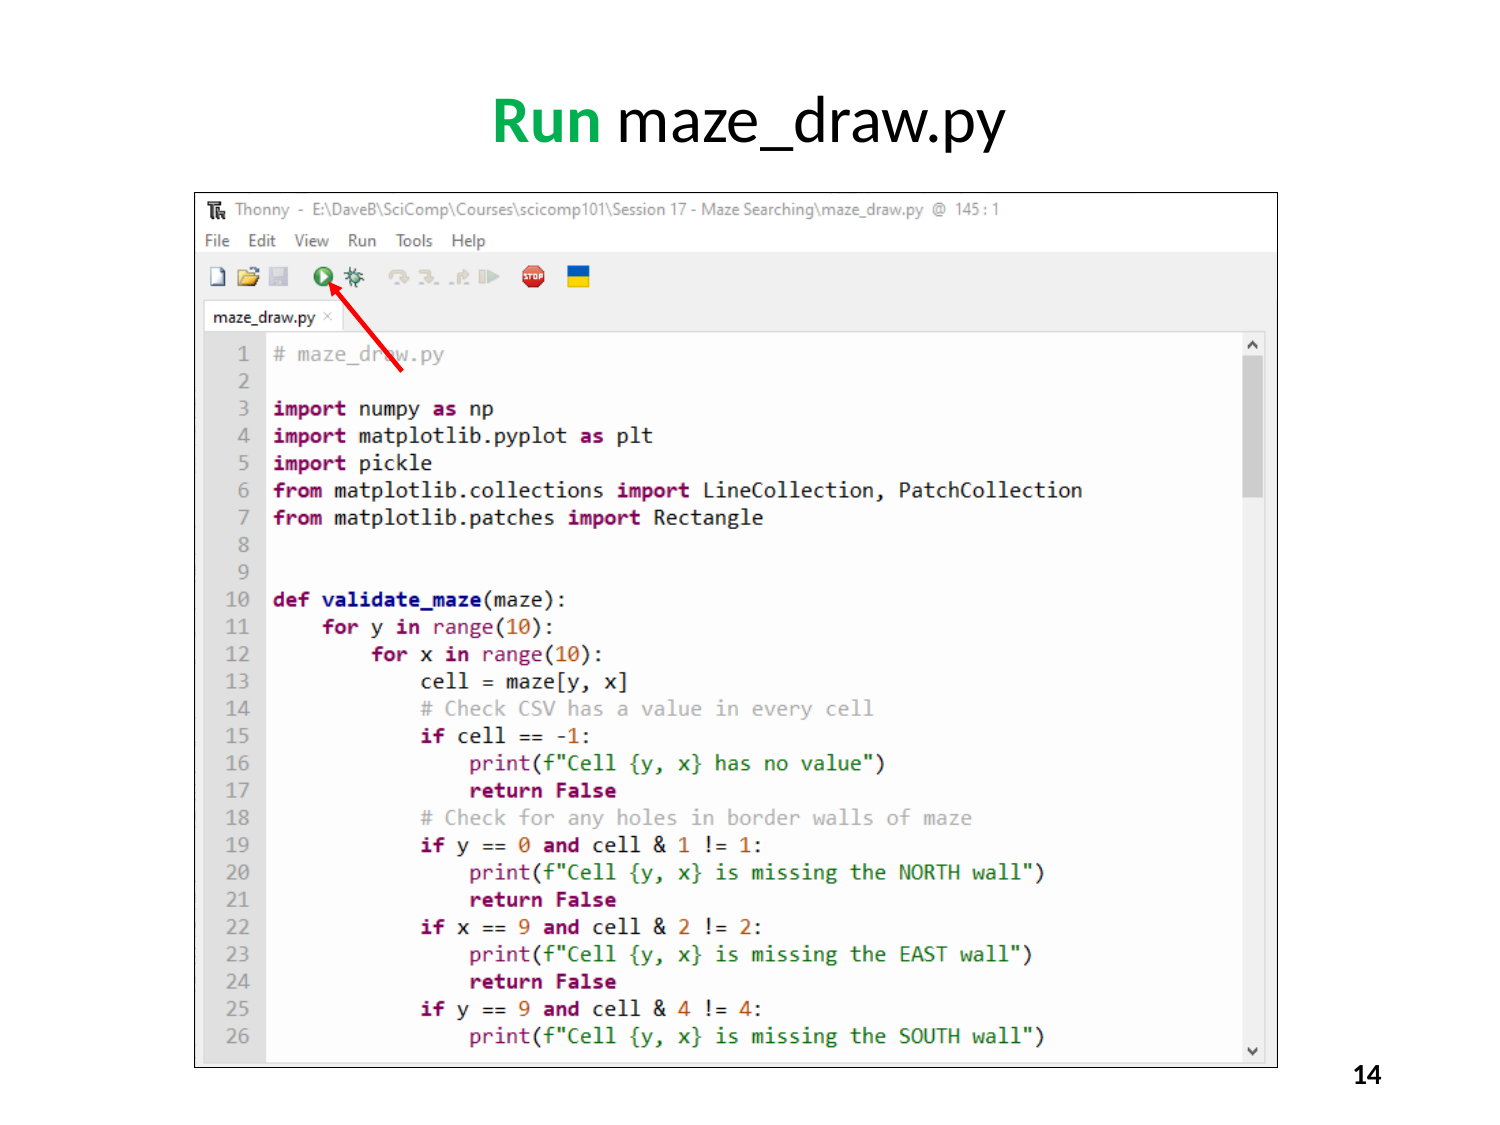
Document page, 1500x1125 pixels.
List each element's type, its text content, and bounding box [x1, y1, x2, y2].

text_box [328, 281, 403, 372]
slide_number 14 [1059, 1042, 1397, 1103]
picture [194, 192, 1278, 1068]
title Run maze_draw.py [103, 77, 1397, 173]
